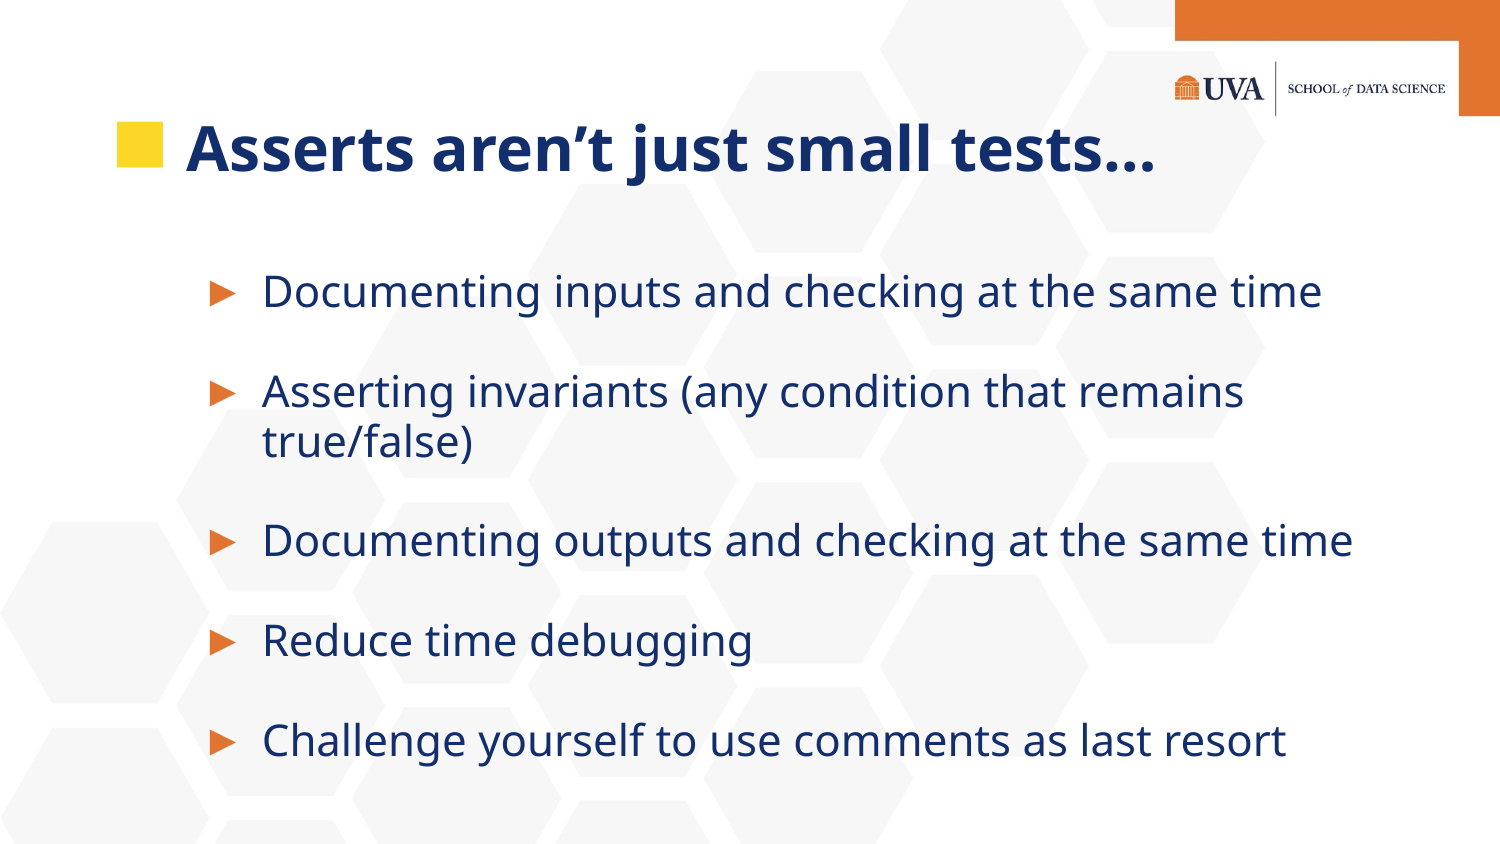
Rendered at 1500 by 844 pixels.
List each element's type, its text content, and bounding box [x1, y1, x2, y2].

picture [0, 0, 1500, 844]
list Documenting inputs and checking at the same time Asserting invariants (any condition that remains true/false) Documenting outputs and checking at the same time Reduce time debugging Challenge yourself to use comments as last resort [186, 214, 1387, 795]
title Asserts aren’t just small tests… [186, 116, 1387, 214]
